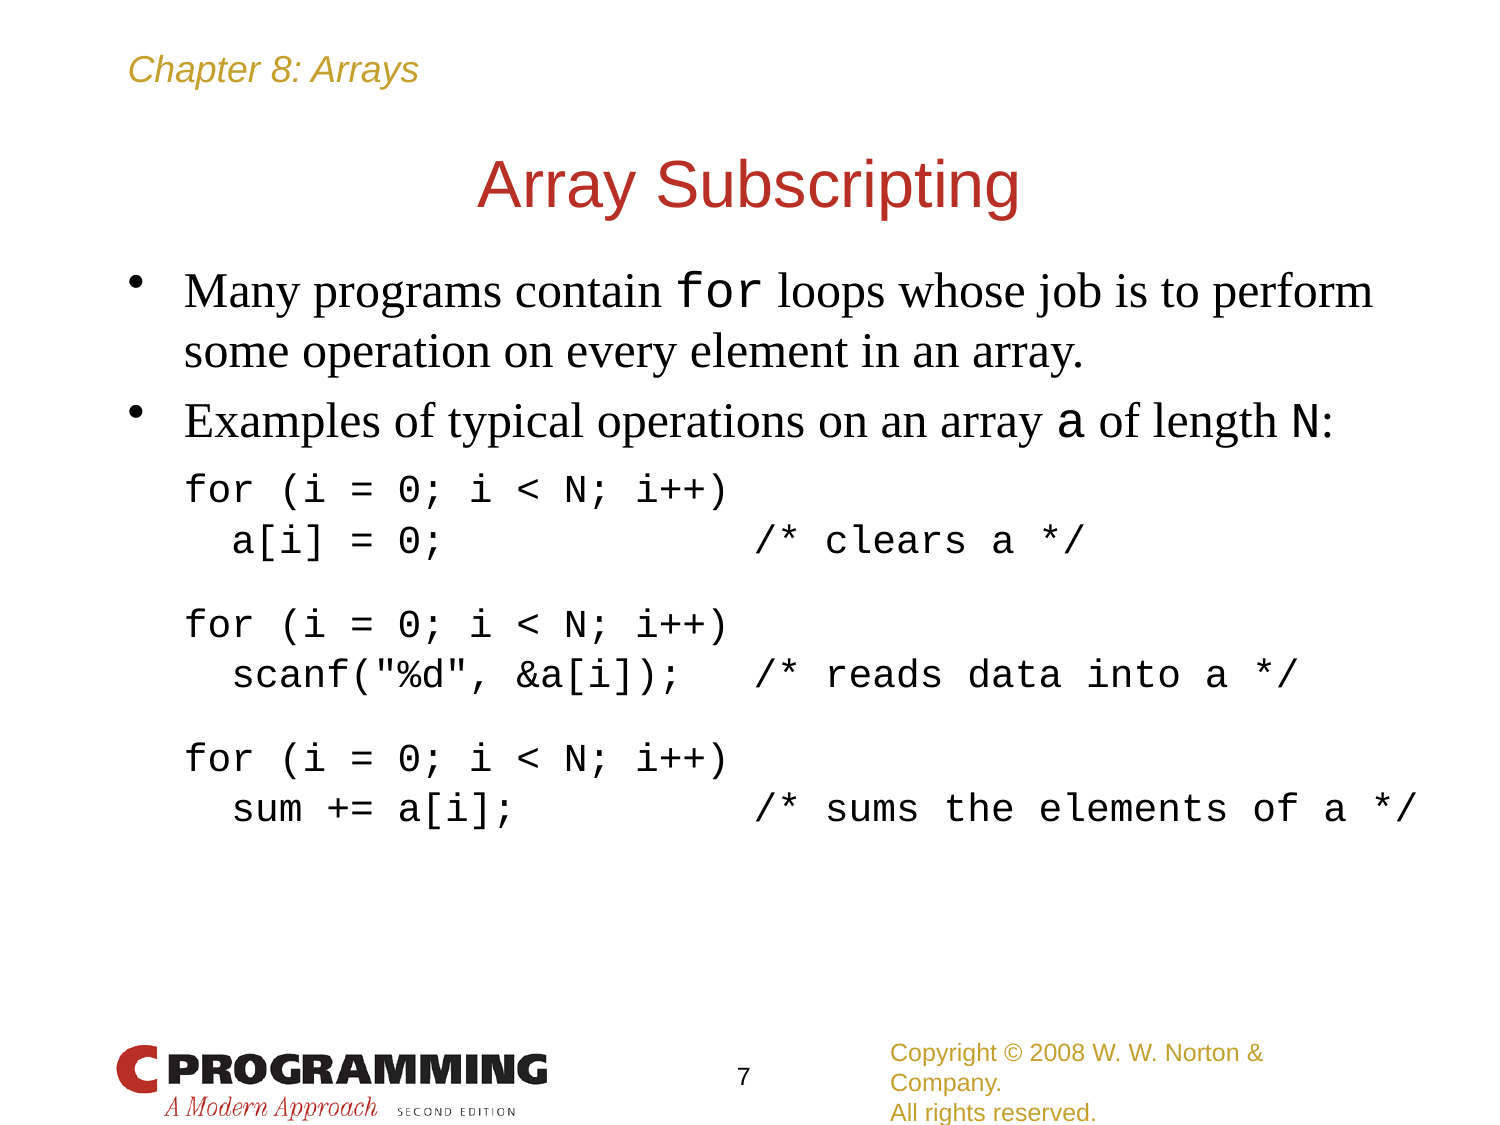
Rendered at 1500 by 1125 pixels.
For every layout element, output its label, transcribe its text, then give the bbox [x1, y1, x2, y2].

picture [112, 1041, 550, 1123]
footer Copyright © 2008 W. W. Norton & Company. All rights reserved. [874, 1043, 1388, 1119]
slide_number 7 [687, 1049, 801, 1101]
list Many programs contain for loops whose job is to perform some operation on every element in an array. Examples of typical operations on an array a of length N: for (i = 0; i < N; i++) a[i] = 0; /* clears a */ for (i = 0; i < N; i++) scanf("%d", &a[i]); /* reads data into a */ for (i = 0; i < N; i++) sum += a[i]; /* sums the elements of a */ [112, 249, 1438, 1038]
title Array Subscripting [112, 125, 1388, 238]
